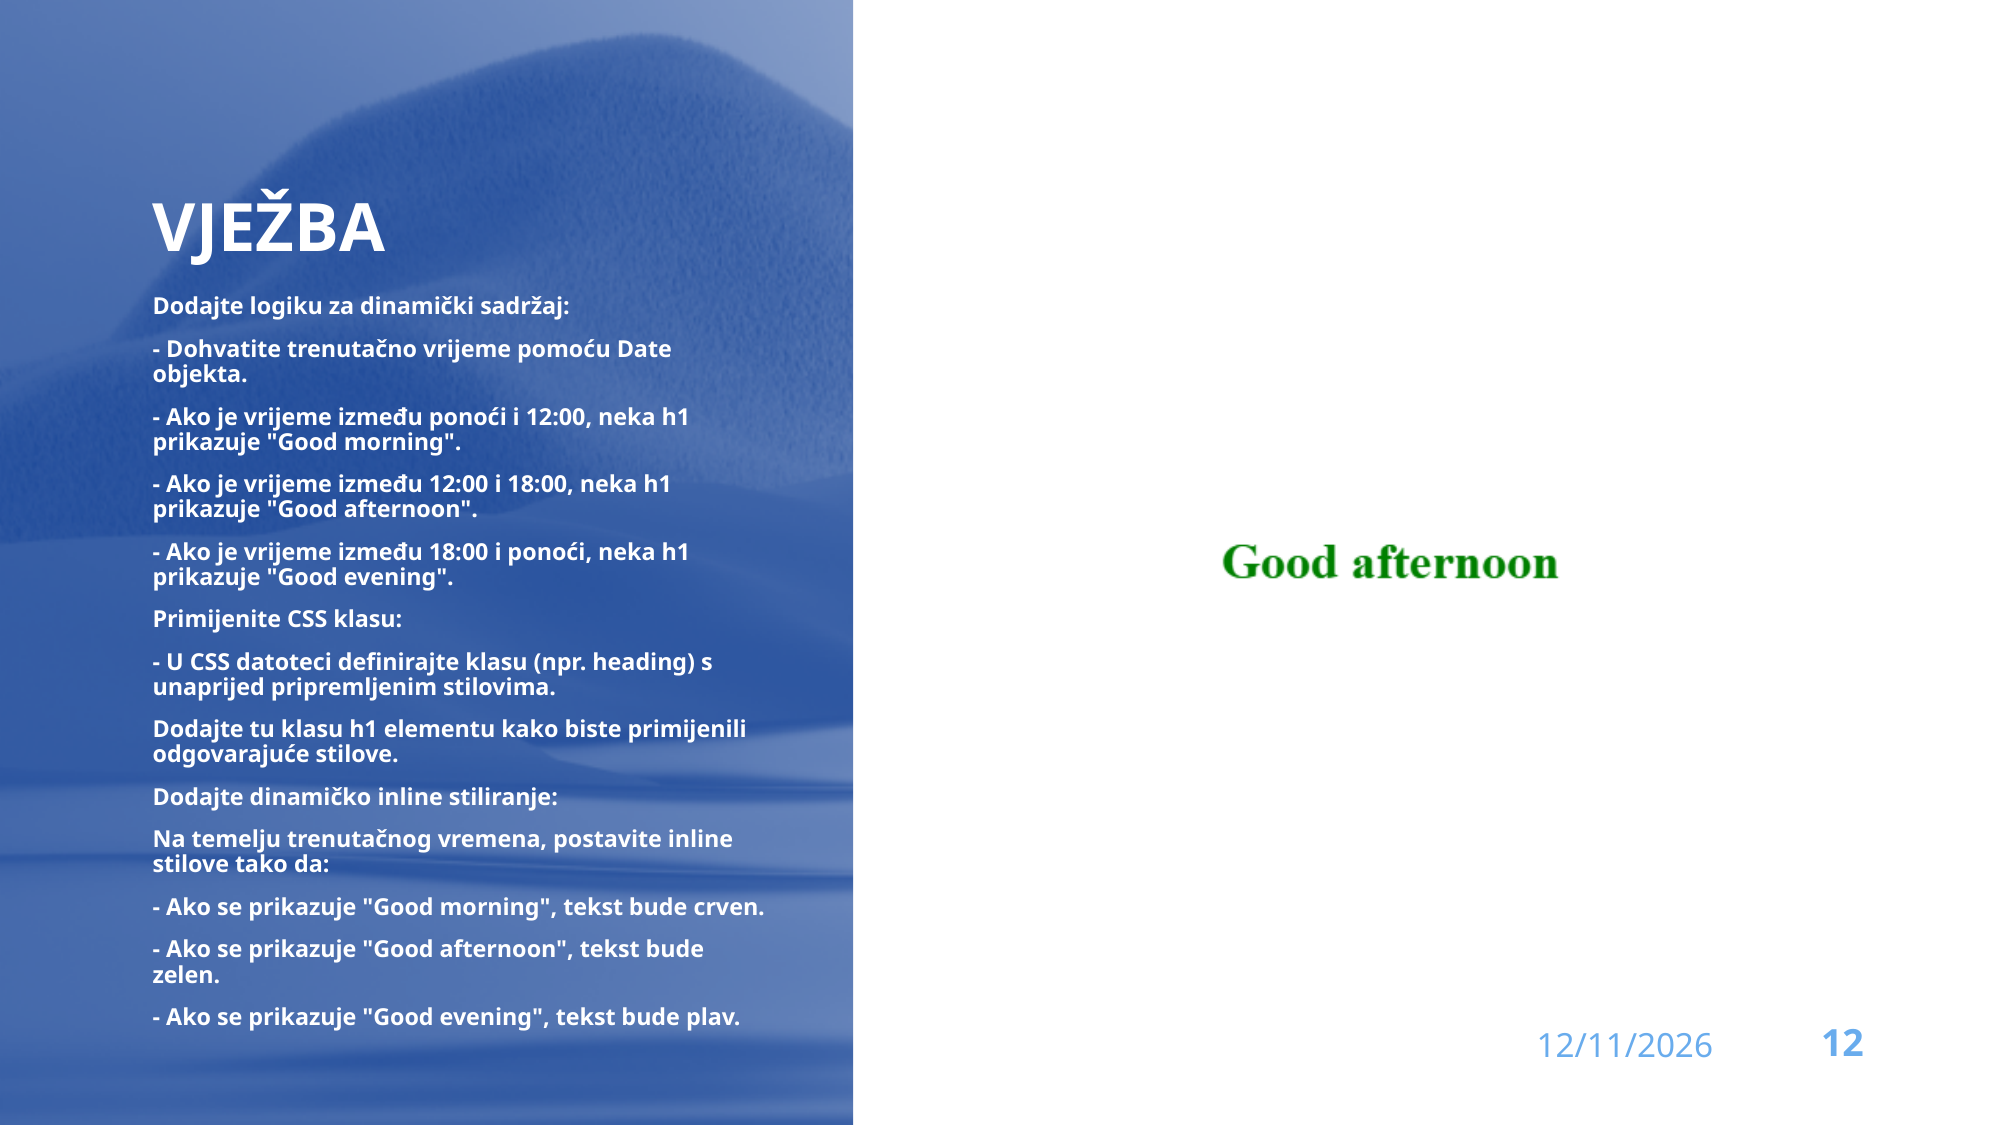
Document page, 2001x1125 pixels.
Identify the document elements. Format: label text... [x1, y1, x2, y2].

picture [1217, 518, 1577, 607]
picture [0, 0, 854, 1125]
title VJEžba [137, 161, 783, 273]
list Dodajte logiku za dinamički sadržaj: - Dohvatite trenutačno vrijeme pomoću Date objekta. - Ako je vrijeme između ponoći i 12:00, neka h1 prikazuje "Good morning". - Ako je vrijeme između 12:00 i 18:00, neka h1 prikazuje "Good afternoon". - Ako je vrijeme između 18:00 i ponoći, neka h1 prikazuje "Good evening". Primijenite CSS klasu: - U CSS datoteci definirajte klasu (npr. heading) s unaprijed pripremljenim stilovima. Dodajte tu klasu h1 elementu kako biste primijenili odgovarajuće stilove. Dodajte dinamičko inline stiliranje: Na temelju trenutačnog vremena, postavite inline stilove tako da: - Ako se prikazuje "Good morning", tekst bude crven. - Ako se prikazuje "Good afternoon", tekst bude zelen. - Ako se prikazuje "Good evening", tekst bude plav. [137, 287, 783, 1061]
